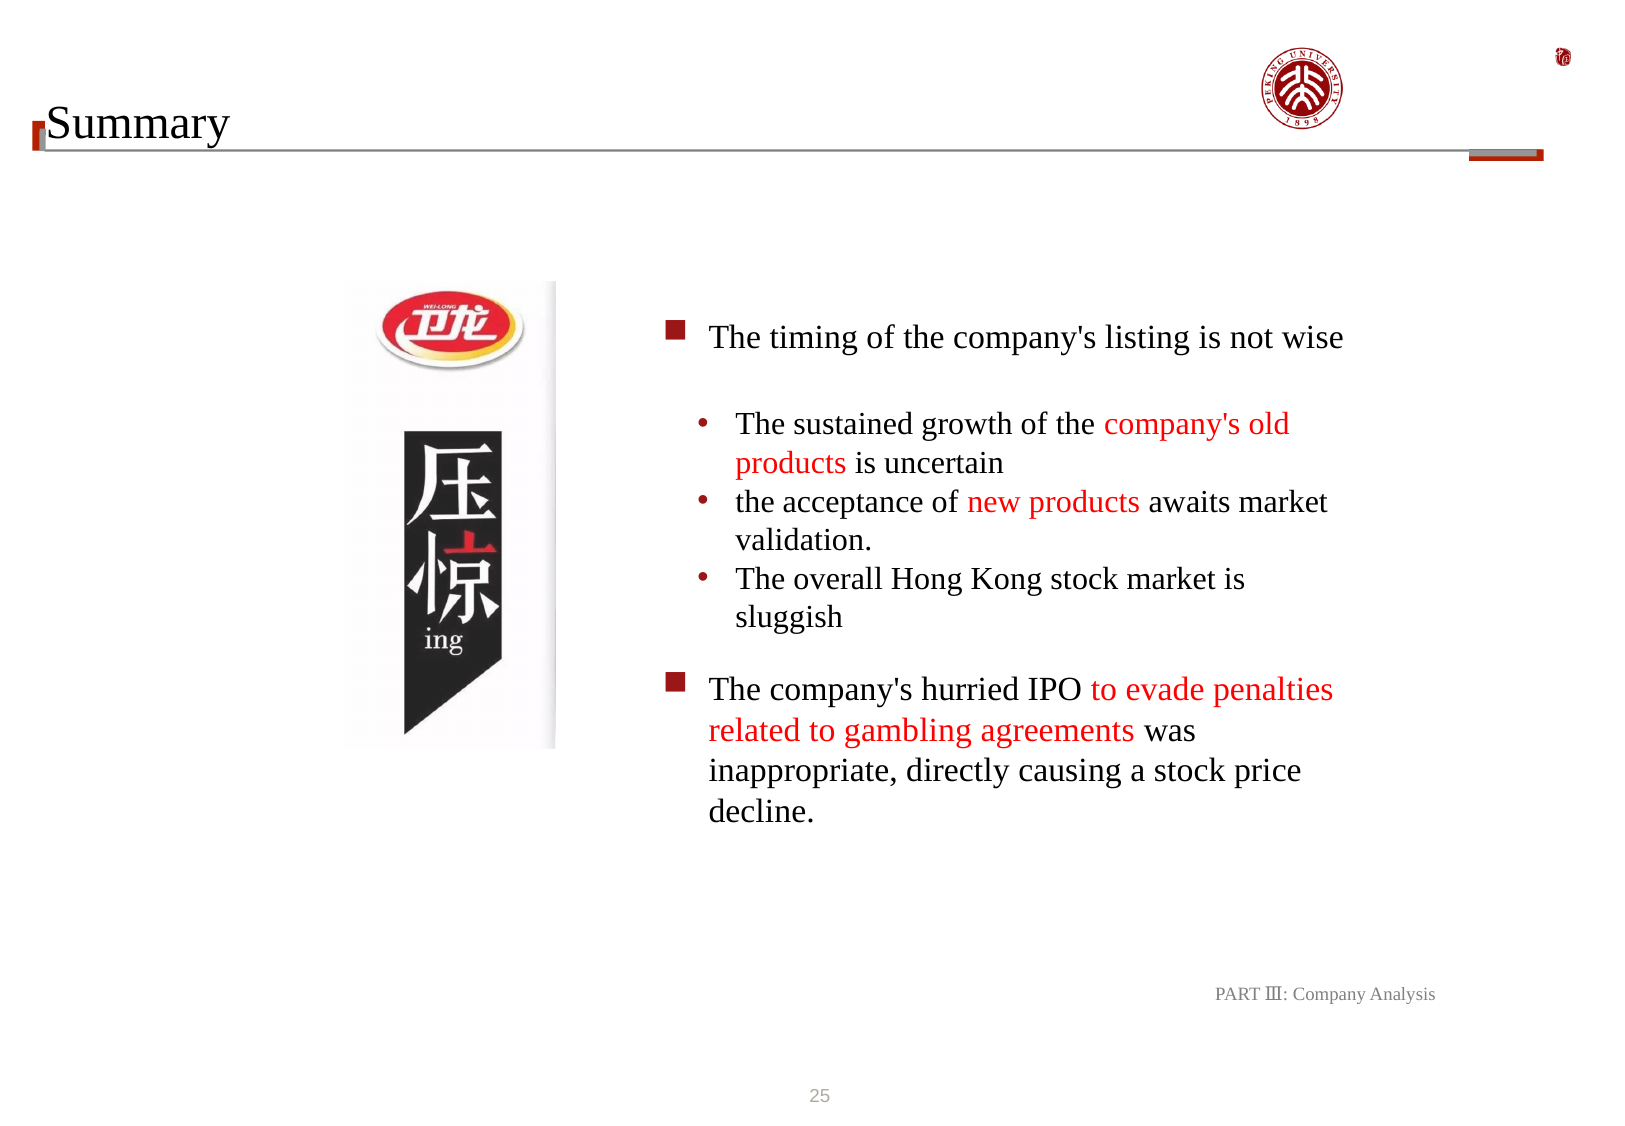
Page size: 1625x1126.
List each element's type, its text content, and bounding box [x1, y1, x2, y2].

title Summary [45, 97, 1583, 174]
picture [343, 281, 557, 749]
text_box The sustained growth of the company's old products is uncertain the acceptance of new products awaits market validation. The overall Hong Kong stock market is sluggish [682, 356, 1355, 642]
text_box PART Ⅲ: Company Analysis [1215, 984, 1449, 1014]
text_box The timing of the company's listing is not wise [648, 306, 1361, 363]
text_box The company's hurried IPO to evade penalties related to gambling agreements was inappropriate, directly causing a stock price decline. [648, 659, 1361, 837]
picture [1259, 31, 1581, 97]
